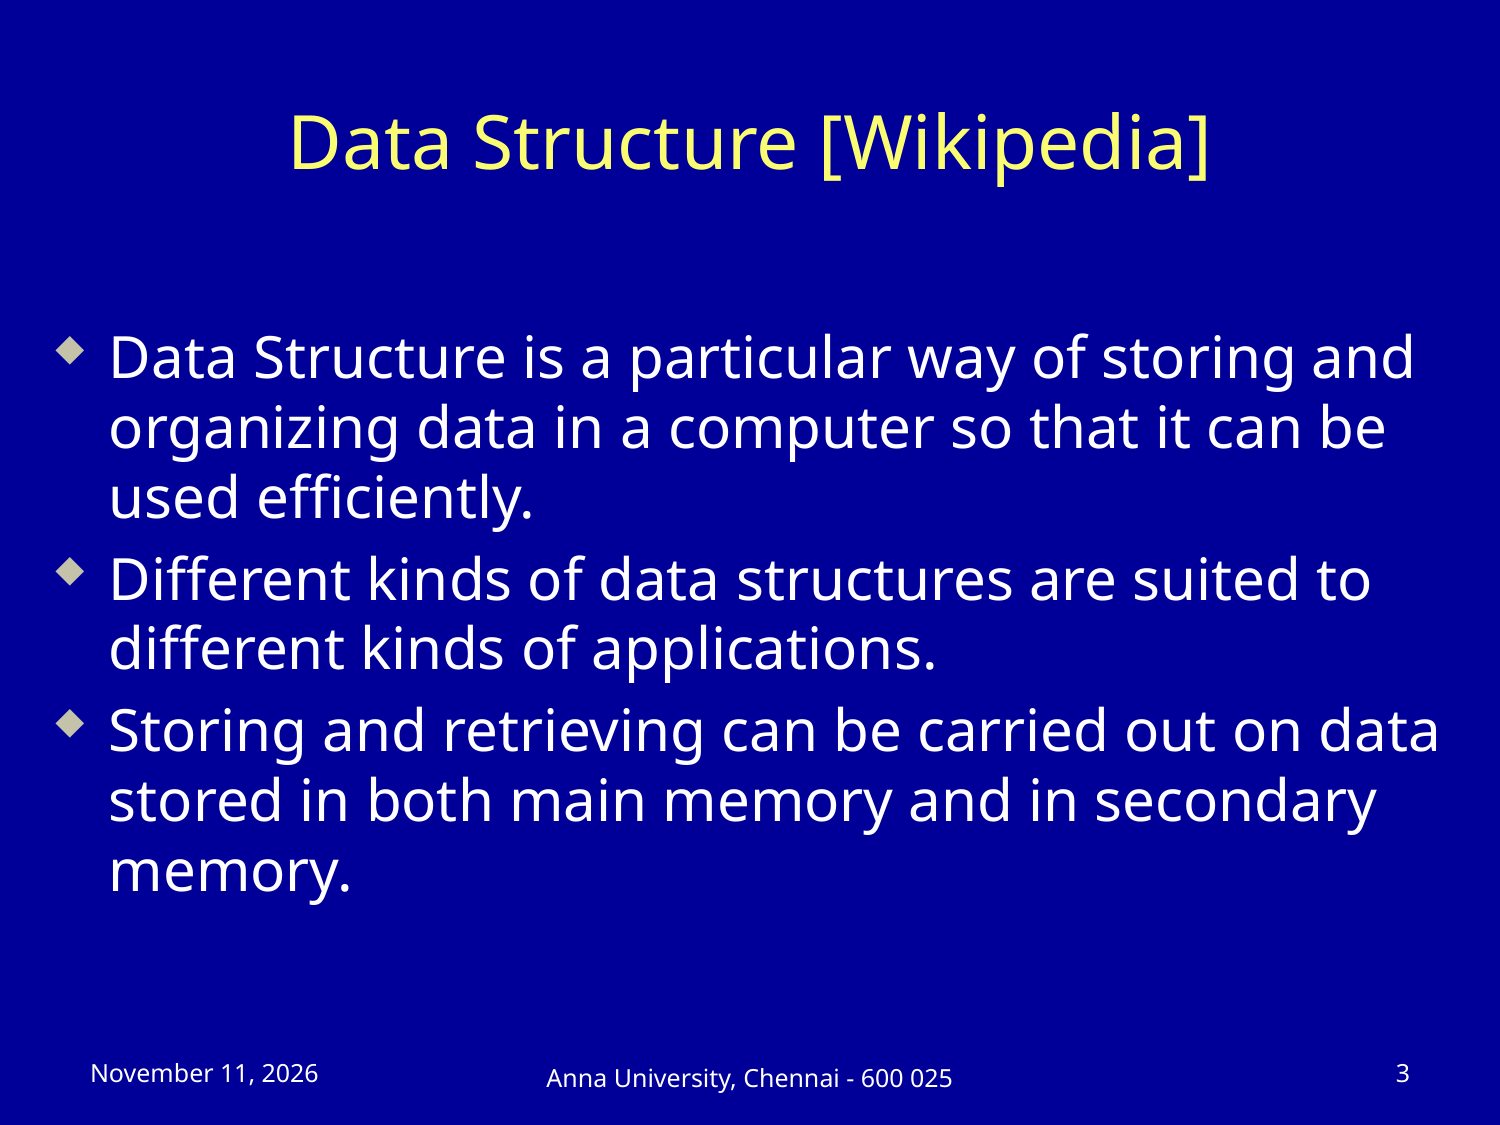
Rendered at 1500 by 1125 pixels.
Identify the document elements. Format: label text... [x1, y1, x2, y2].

footer Anna University, Chennai - 600 025 [487, 1024, 1013, 1101]
slide_number 3 [1074, 1023, 1426, 1100]
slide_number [74, 1023, 426, 1100]
list Data Structure is a particular way of storing and organizing data in a computer so that it can be used efficiently. Different kinds of data structures are suited to different kinds of applications. Storing and retrieving can be carried out on data stored in both main memory and in secondary memory. [37, 312, 1463, 925]
title Data Structure [Wikipedia] [37, 45, 1463, 233]
